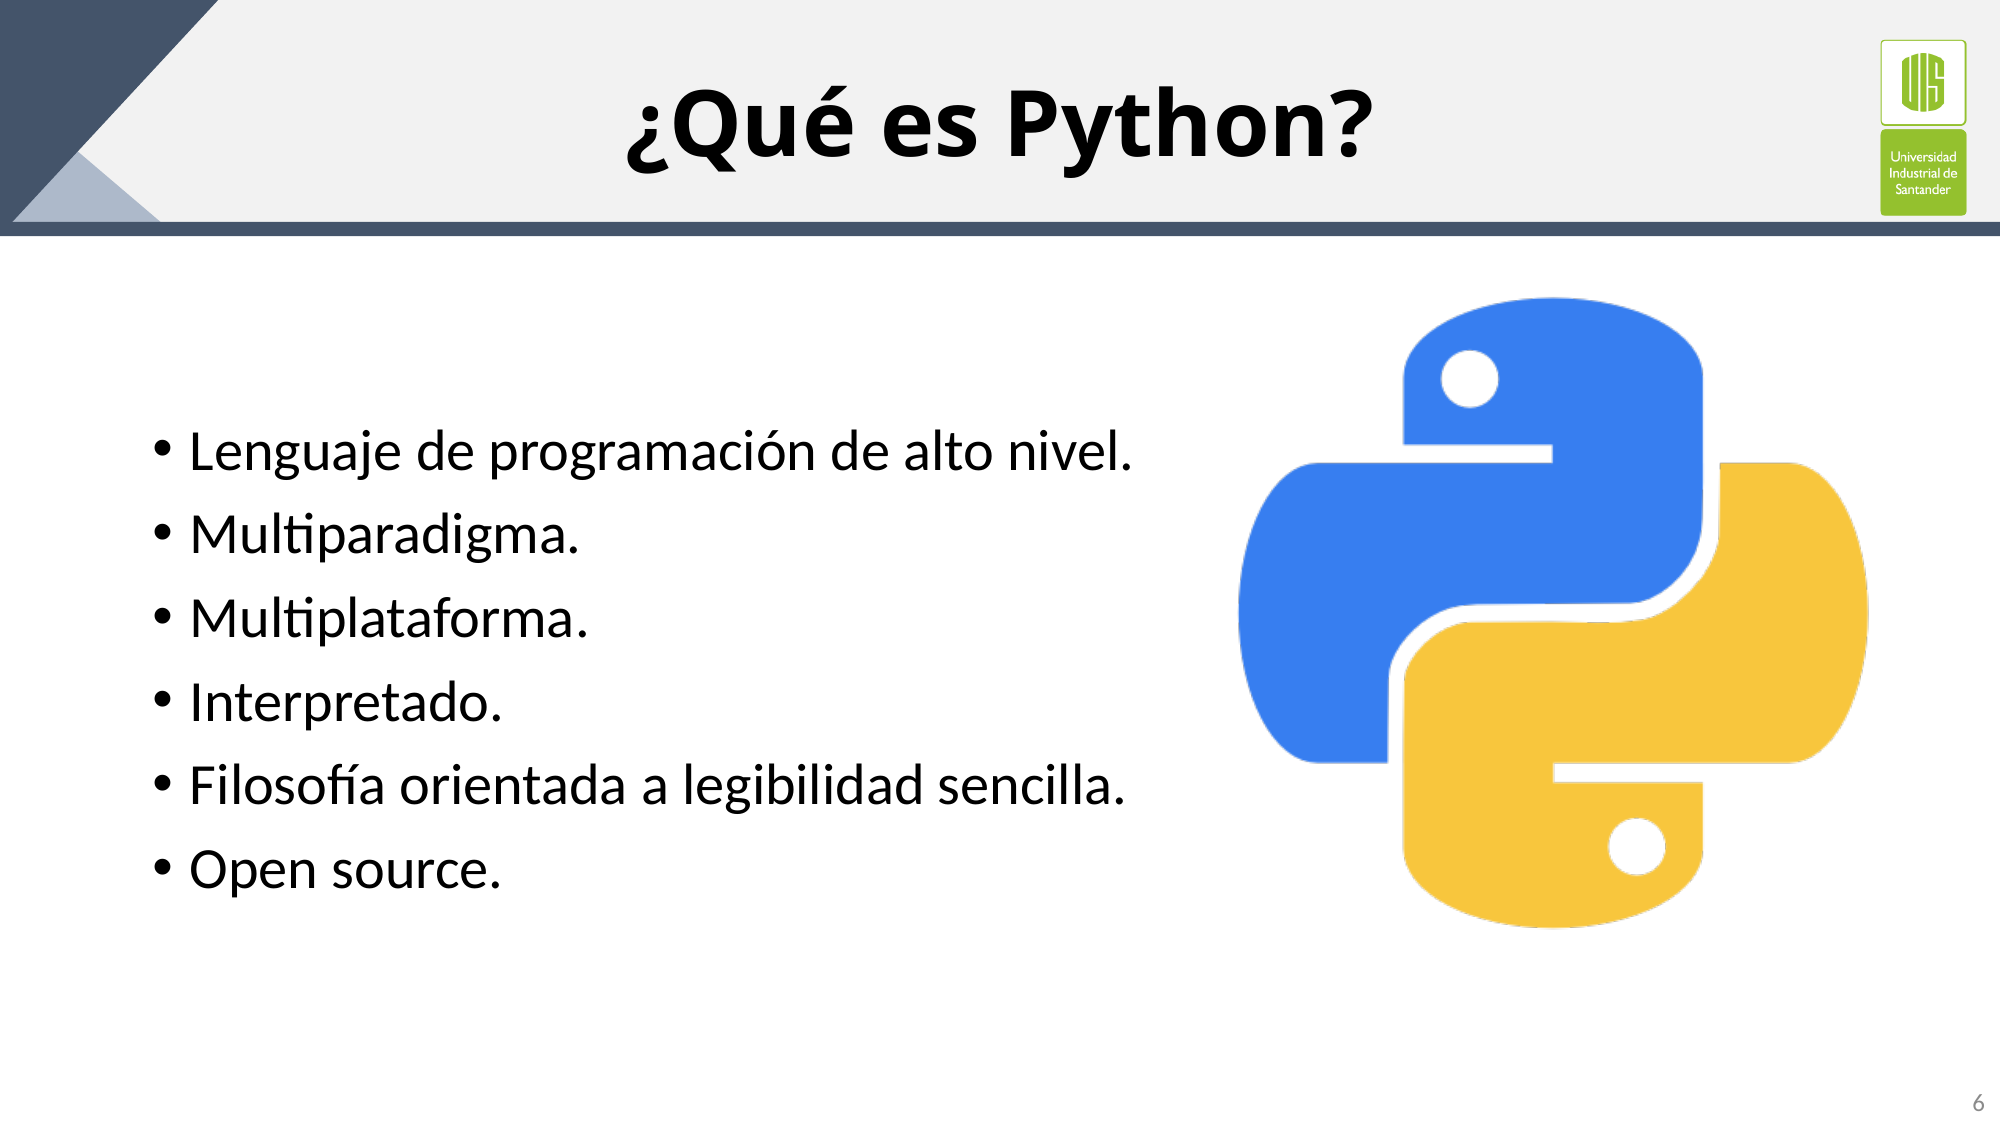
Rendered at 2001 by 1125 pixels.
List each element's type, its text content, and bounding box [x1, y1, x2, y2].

title ¿Qué es Python? [160, 41, 1840, 214]
list Lenguaje de programación de alto nivel. Multiparadigma. Multiplataforma. Interpretado. Filosofía orientada a legibilidad sencilla. Open source. [137, 412, 1150, 912]
slide_number 6 [1550, 1077, 2000, 1125]
picture [1150, 23, 1981, 1014]
